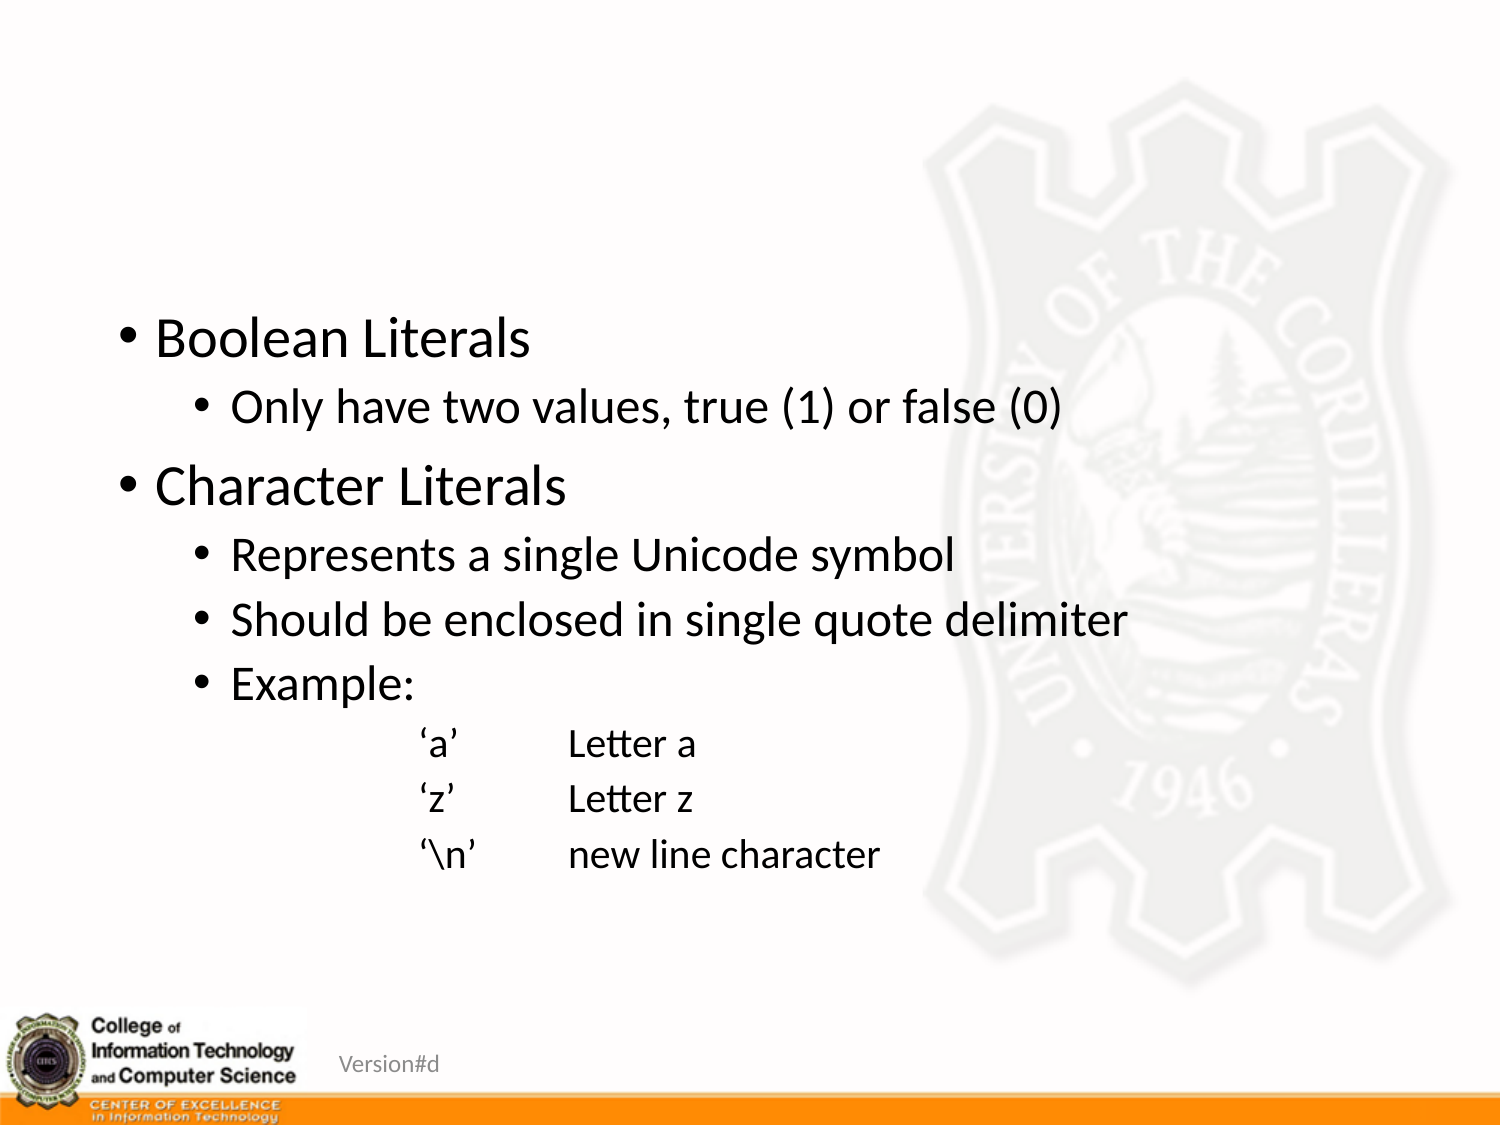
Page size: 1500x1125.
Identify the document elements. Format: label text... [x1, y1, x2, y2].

slide_number Version#d [323, 1032, 1021, 1093]
picture [0, 0, 1500, 1125]
list Boolean Literals Only have two values, true (1) or false (0) Character Literals Represents a single Unicode symbol Should be enclosed in single quote delimiter Example: ‘a’ Letter a ‘z’ Letter z ‘\n’ new line character [103, 299, 1397, 1014]
